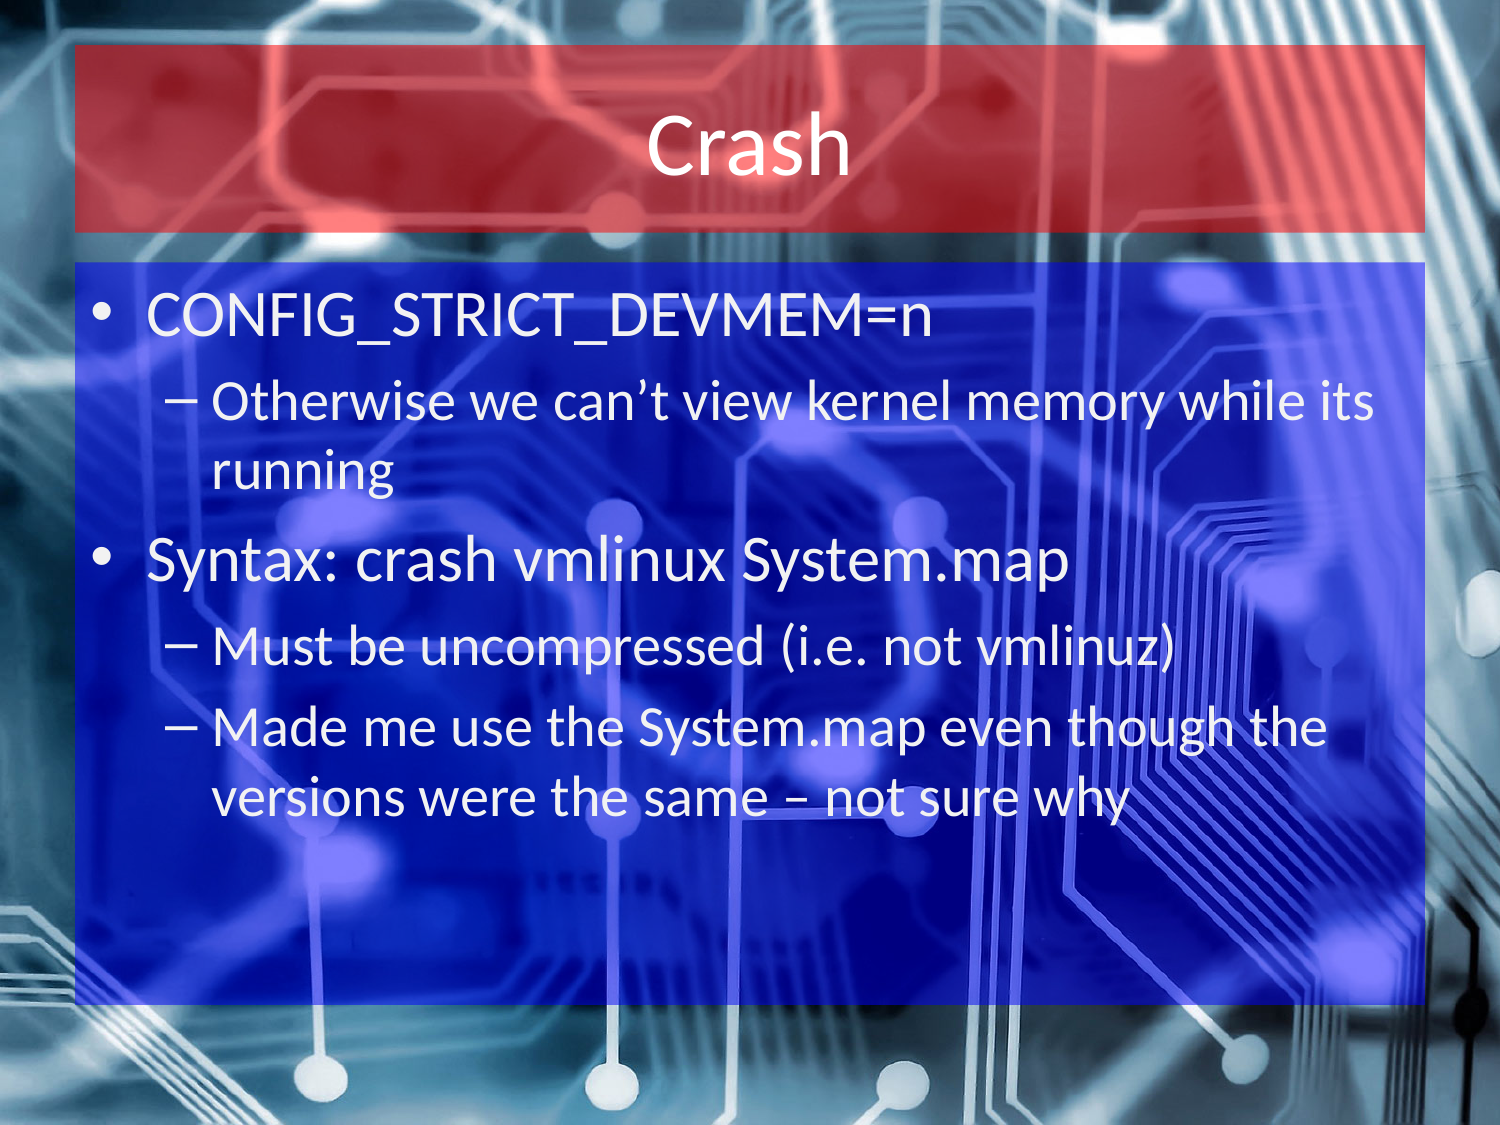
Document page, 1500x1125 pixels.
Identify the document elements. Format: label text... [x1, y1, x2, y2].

list CONFIG_STRICT_DEVMEM=n Otherwise we can’t view kernel memory while its running Syntax: crash vmlinux System.map Must be uncompressed (i.e. not vmlinuz) Made me use the System.map even though the versions were the same – not sure why [75, 262, 1425, 1005]
title Crash [75, 45, 1425, 233]
picture [0, 0, 1500, 1125]
